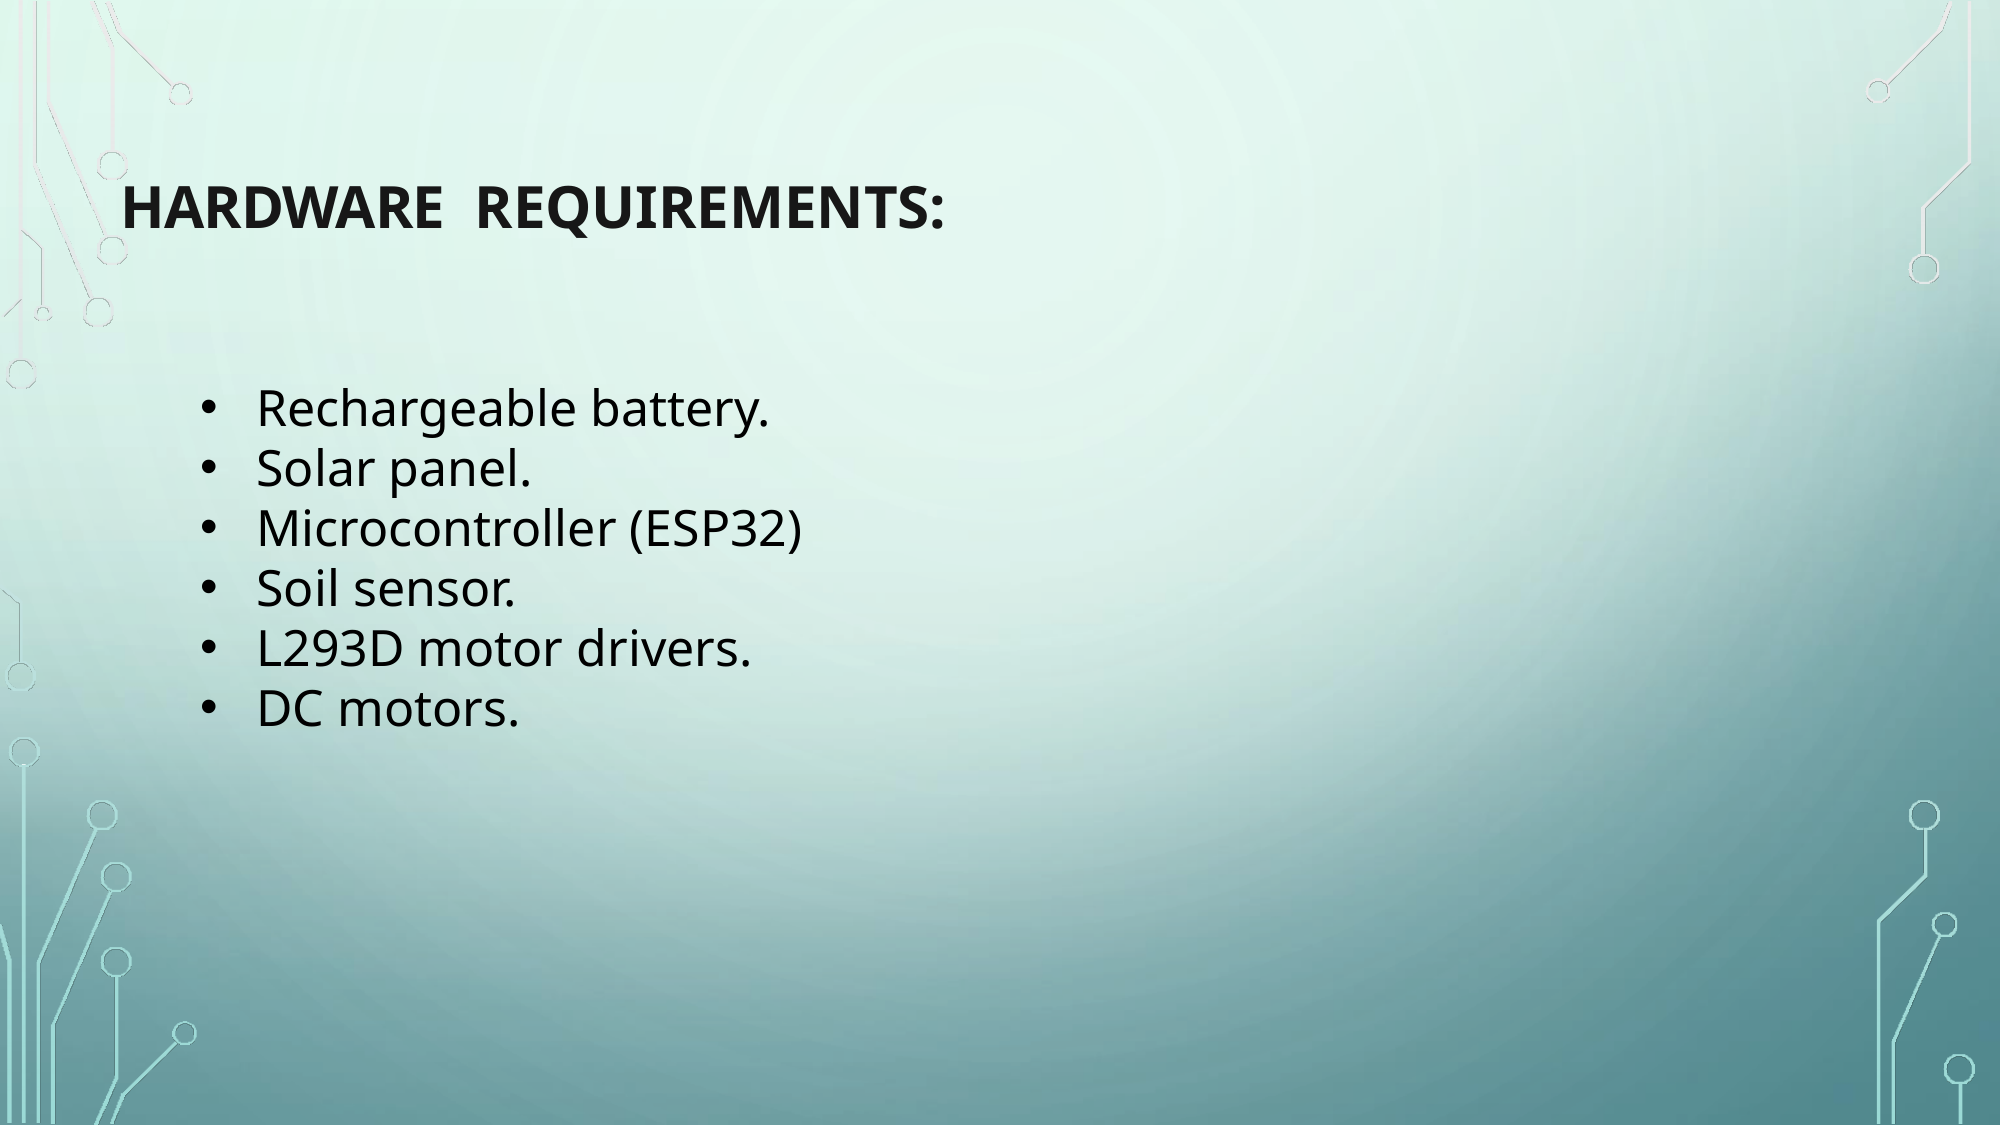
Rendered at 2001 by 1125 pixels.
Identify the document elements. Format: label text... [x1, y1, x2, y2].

picture [0, 0, 2000, 1125]
title HARDWARE REQUIREMENTS: [118, 167, 1175, 358]
text_box Rechargeable battery. Solar panel. Microcontroller (ESP32) Soil sensor. L293D motor drivers. DC motors. [200, 361, 850, 871]
